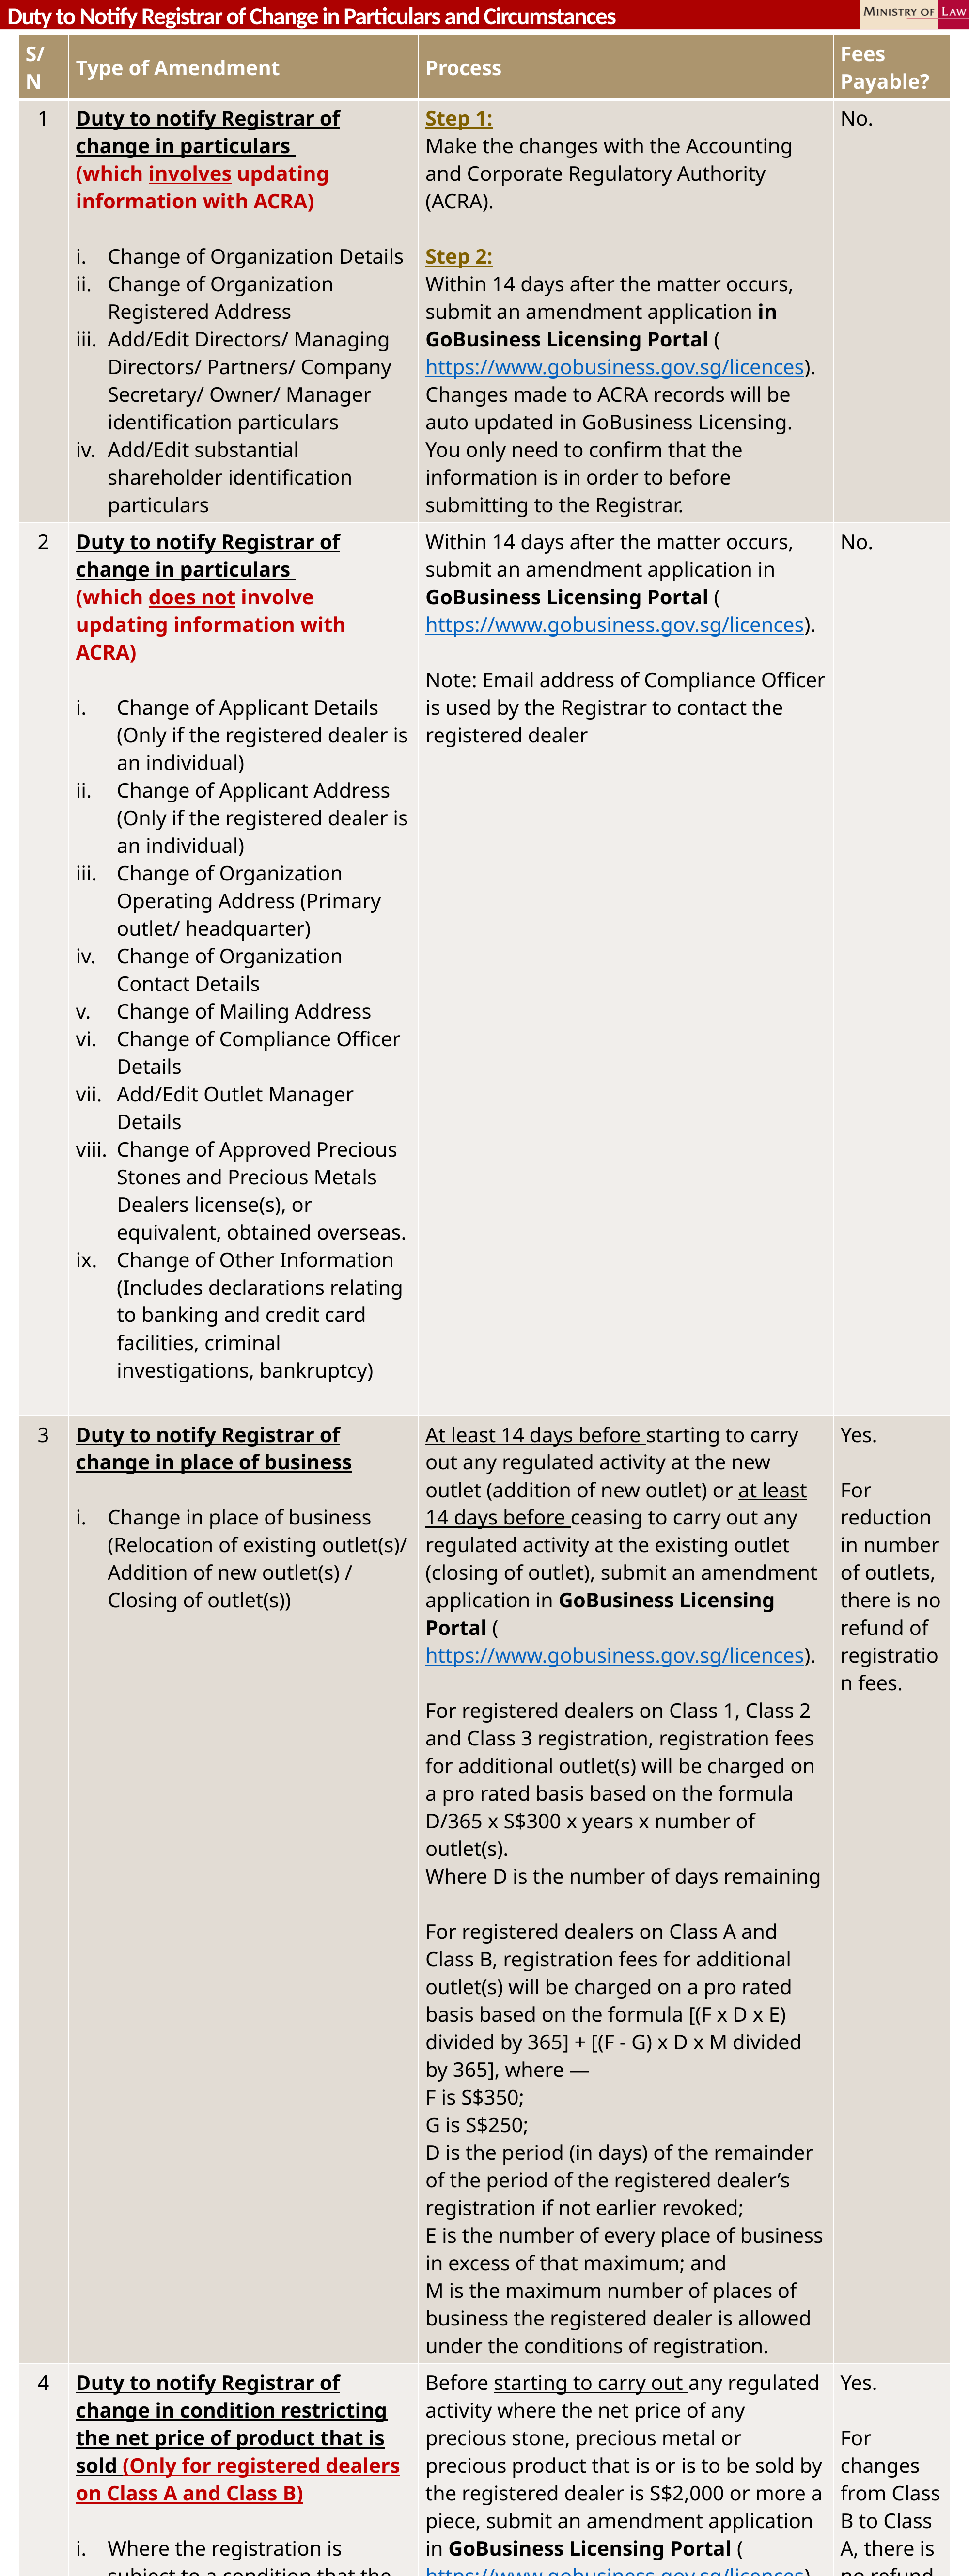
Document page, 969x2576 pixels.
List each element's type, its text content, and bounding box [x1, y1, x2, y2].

table_cell Duty to notify Registrar of change in place of business Change in place of business (Relocation of existing outlet(s)/ Addition of new outlet(s) / Closing of outlet(s)) [69, 1416, 418, 2363]
table_header Process [419, 35, 833, 98]
table_cell Duty to notify Registrar of change in particulars (which involves updating information with ACRA) Change of Organization Details Change of Organization Registered Address Add/Edit Directors/ Managing Directors/ Partners/ Company Secretary/ Owner/ Manager identification particulars Add/Edit substantial shareholder identification particulars [69, 101, 418, 522]
table_cell 4 [19, 2364, 68, 2576]
table_cell No. [834, 523, 950, 1415]
picture [860, 0, 969, 30]
table_header Type of Amendment [69, 35, 418, 98]
table_cell 3 [19, 1416, 68, 2363]
table_cell Step 1: Make the changes with the Accounting and Corporate Regulatory Authority (ACRA). Step 2: Within 14 days after the matter occurs, submit an amendment application in GoBusiness Licensing Portal (https://www.gobusiness.gov.sg/licences). Changes made to ACRA records will be auto updated in GoBusiness Licensing. You only need to confirm that the information is in order to before submitting to the Registrar. [419, 101, 833, 522]
table_header S/N [19, 35, 68, 98]
text_box [2, 0, 754, 35]
table_cell Before starting to carry out any regulated activity where the net price of any precious stone, precious metal or precious product that is or is to be sold by the registered dealer is S$2,000 or more a piece, submit an amendment application in GoBusiness Licensing Portal (https://www.gobusiness.gov.sg/licences). Registration fees will be charged on a pro rated basis based on the formula [(F - G x D) divided by 365], where — F is S$350; G is S$250; D is the period (in days) of the remainder of the period of the registered dealer’s registration if not earlier revoked; E is the number of every place of business in excess of that maximum; and M is the maximum number of places of business the registered dealer is allowed under the conditions of registration. [419, 2364, 833, 2576]
table_cell Duty to notify Registrar of change in particulars (which does not involve updating information with ACRA) Change of Applicant Details (Only if the registered dealer is an individual) Change of Applicant Address (Only if the registered dealer is an individual) Change of Organization Operating Address (Primary outlet/ headquarter) Change of Organization Contact Details Change of Mailing Address Change of Compliance Officer Details Add/Edit Outlet Manager Details Change of Approved Precious Stones and Precious Metals Dealers license(s), or equivalent, obtained overseas. Change of Other Information (Includes declarations relating to banking and credit card facilities, criminal investigations, bankruptcy) [69, 523, 418, 1415]
table_cell Duty to notify Registrar of change in condition restricting the net price of product that is sold (Only for registered dealers on Class A and Class B) Where the registration is subject to a condition that the net price of every precious stone, precious metal or precious product that is or is to be sold by the registered dealer be less than S$2,000 a piece and would like to remove the restriction. Not applicable for registered dealers on Class 1, Class 2 and Class 3 registration. [69, 2364, 418, 2576]
table_cell No. [834, 101, 950, 522]
text_box [754, 0, 860, 30]
table_cell 1 [19, 101, 68, 522]
text_box Duty to Notify Registrar of Change in Particulars and Circumstances [0, 0, 752, 33]
table_cell Yes. For reduction in number of outlets, there is no refund of registration fees. [834, 1416, 950, 2363]
table_cell Yes. For changes from Class B to Class A, there is no refund of registration fees. [834, 2364, 950, 2576]
table_cell 2 [19, 523, 68, 1415]
table_cell Within 14 days after the matter occurs, submit an amendment application in GoBusiness Licensing Portal (https://www.gobusiness.gov.sg/licences). Note: Email address of Compliance Officer is used by the Registrar to contact the registered dealer [419, 523, 833, 1415]
table_header Fees Payable? [834, 35, 950, 98]
table_cell At least 14 days before starting to carry out any regulated activity at the new outlet (addition of new outlet) or at least 14 days before ceasing to carry out any regulated activity at the existing outlet (closing of outlet), submit an amendment application in GoBusiness Licensing Portal (https://www.gobusiness.gov.sg/licences). For registered dealers on Class 1, Class 2 and Class 3 registration, registration fees for additional outlet(s) will be charged on a pro rated basis based on the formula D/365 x S$300 x years x number of outlet(s). Where D is the number of days remaining For registered dealers on Class A and Class B, registration fees for additional outlet(s) will be charged on a pro rated basis based on the formula [(F x D x E) divided by 365] + [(F - G) x D x M divided by 365], where — F is S$350; G is S$250; D is the period (in days) of the remainder of the period of the registered dealer’s registration if not earlier revoked; E is the number of every place of business in excess of that maximum; and M is the maximum number of places of business the registered dealer is allowed under the conditions of registration. [419, 1416, 833, 2363]
